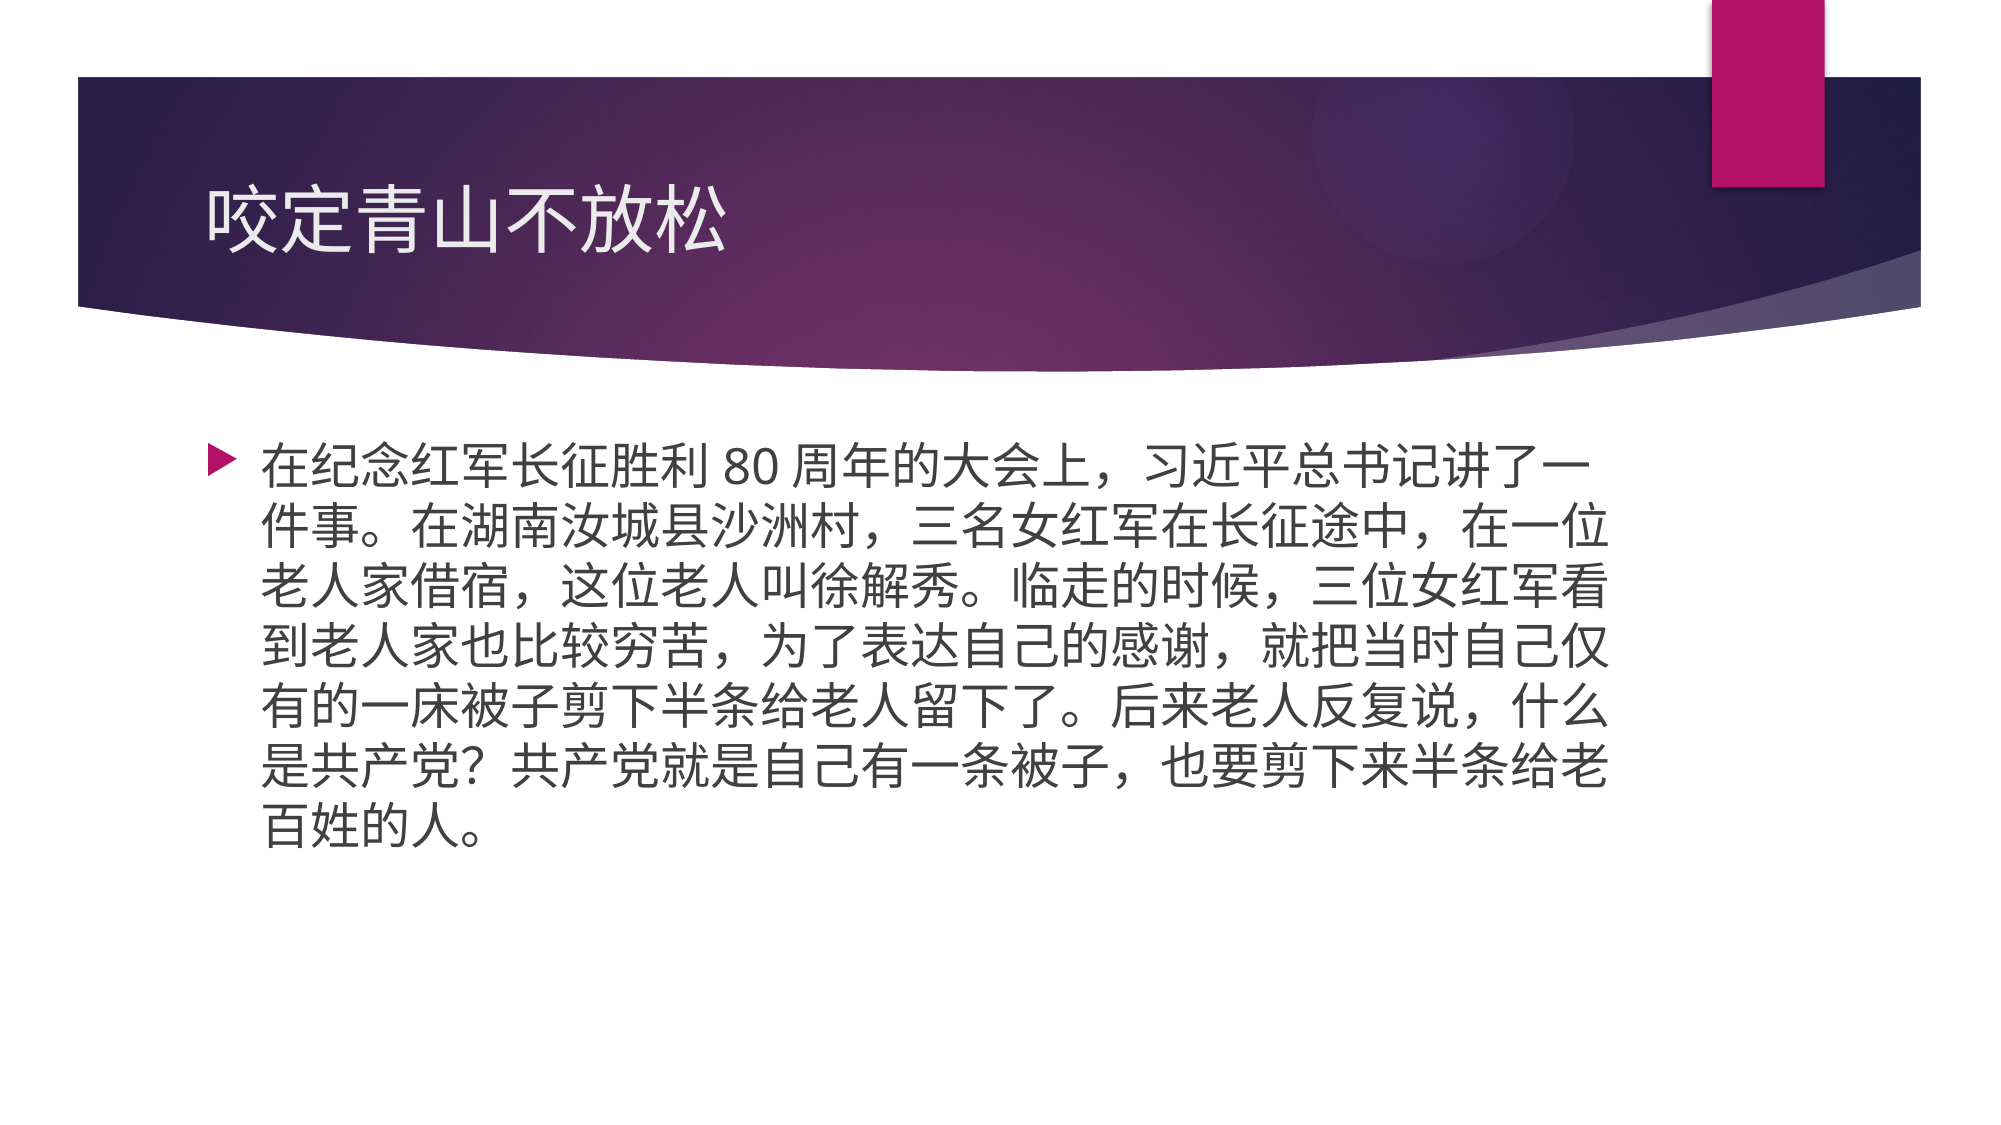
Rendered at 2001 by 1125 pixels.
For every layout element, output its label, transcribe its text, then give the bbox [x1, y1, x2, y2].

title 咬定青山不放松 [189, 159, 1627, 276]
list 在纪念红军长征胜利80周年的大会上，习近平总书记讲了一件事。在湖南汝城县沙洲村，三名女红军在长征途中，在一位老人家借宿，这位老人叫徐解秀。临走的时候，三位女红军看到老人家也比较穷苦，为了表达自己的感谢，就把当时自己仅有的一床被子剪下半条给老人留下了。后来老人反复说，什么是共产党？共产党就是自己有一条被子，也要剪下来半条给老百姓的人。 [189, 427, 1638, 988]
